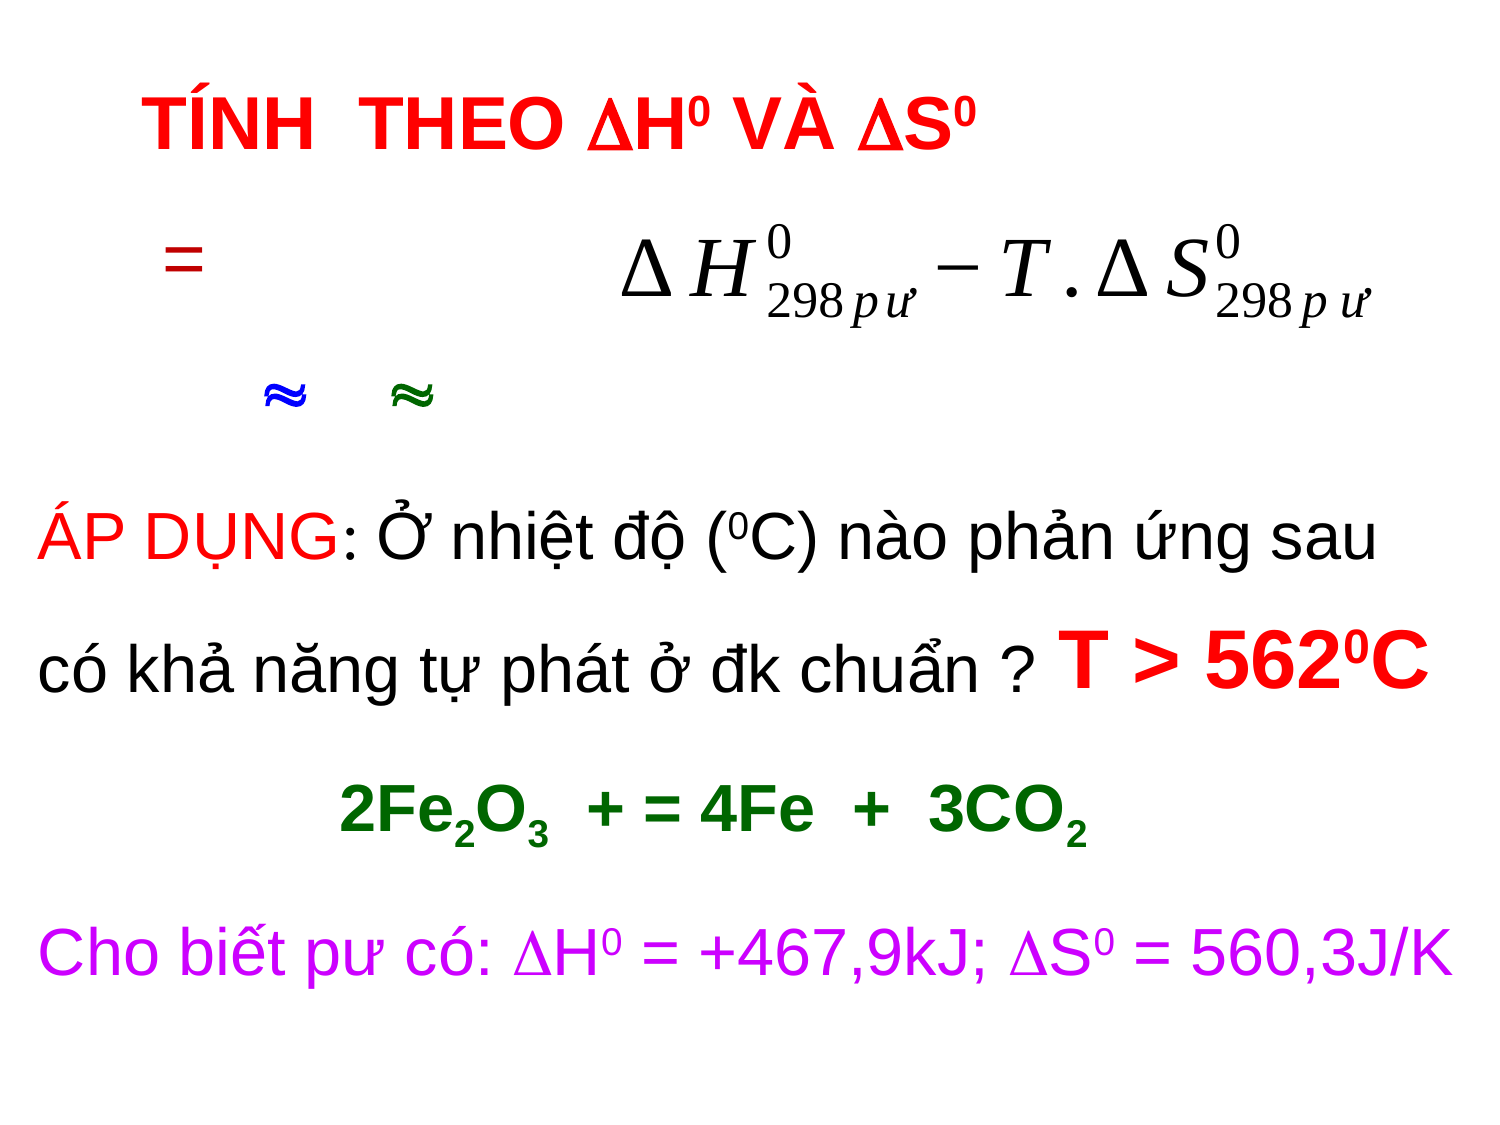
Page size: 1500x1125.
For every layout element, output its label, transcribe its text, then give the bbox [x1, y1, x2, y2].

text_box T > 5620C [1044, 597, 1482, 713]
list ÁP DỤNG: Ở nhiệt độ (0C) nào phản ứng sau có khả năng tự phát ở đk chuẩn ? 2Fe2O3 + = 4Fe + 3CO2 Cho biết pư có: H0 = +467,9kJ; S0 = 560,3J/K [22, 445, 1500, 777]
